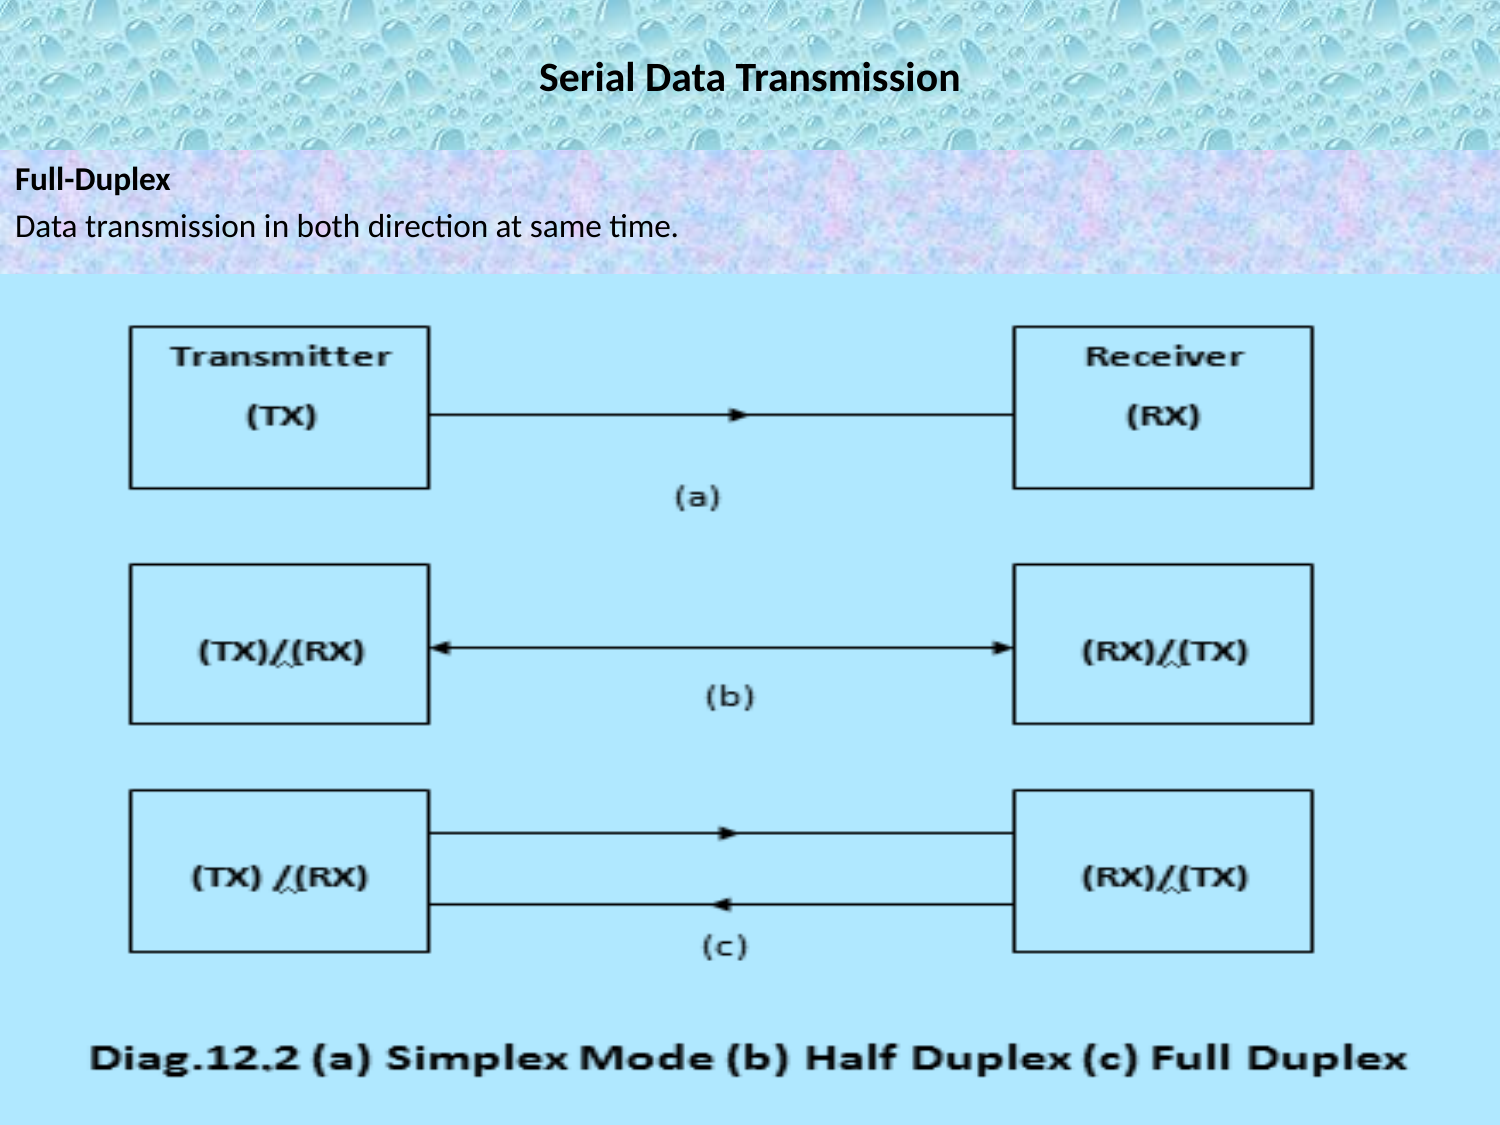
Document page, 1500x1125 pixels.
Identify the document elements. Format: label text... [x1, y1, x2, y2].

picture [0, 274, 1500, 1125]
list Full-Duplex Data transmission in both direction at same time. [0, 149, 1500, 274]
title Serial Data Transmission [0, 0, 1500, 149]
